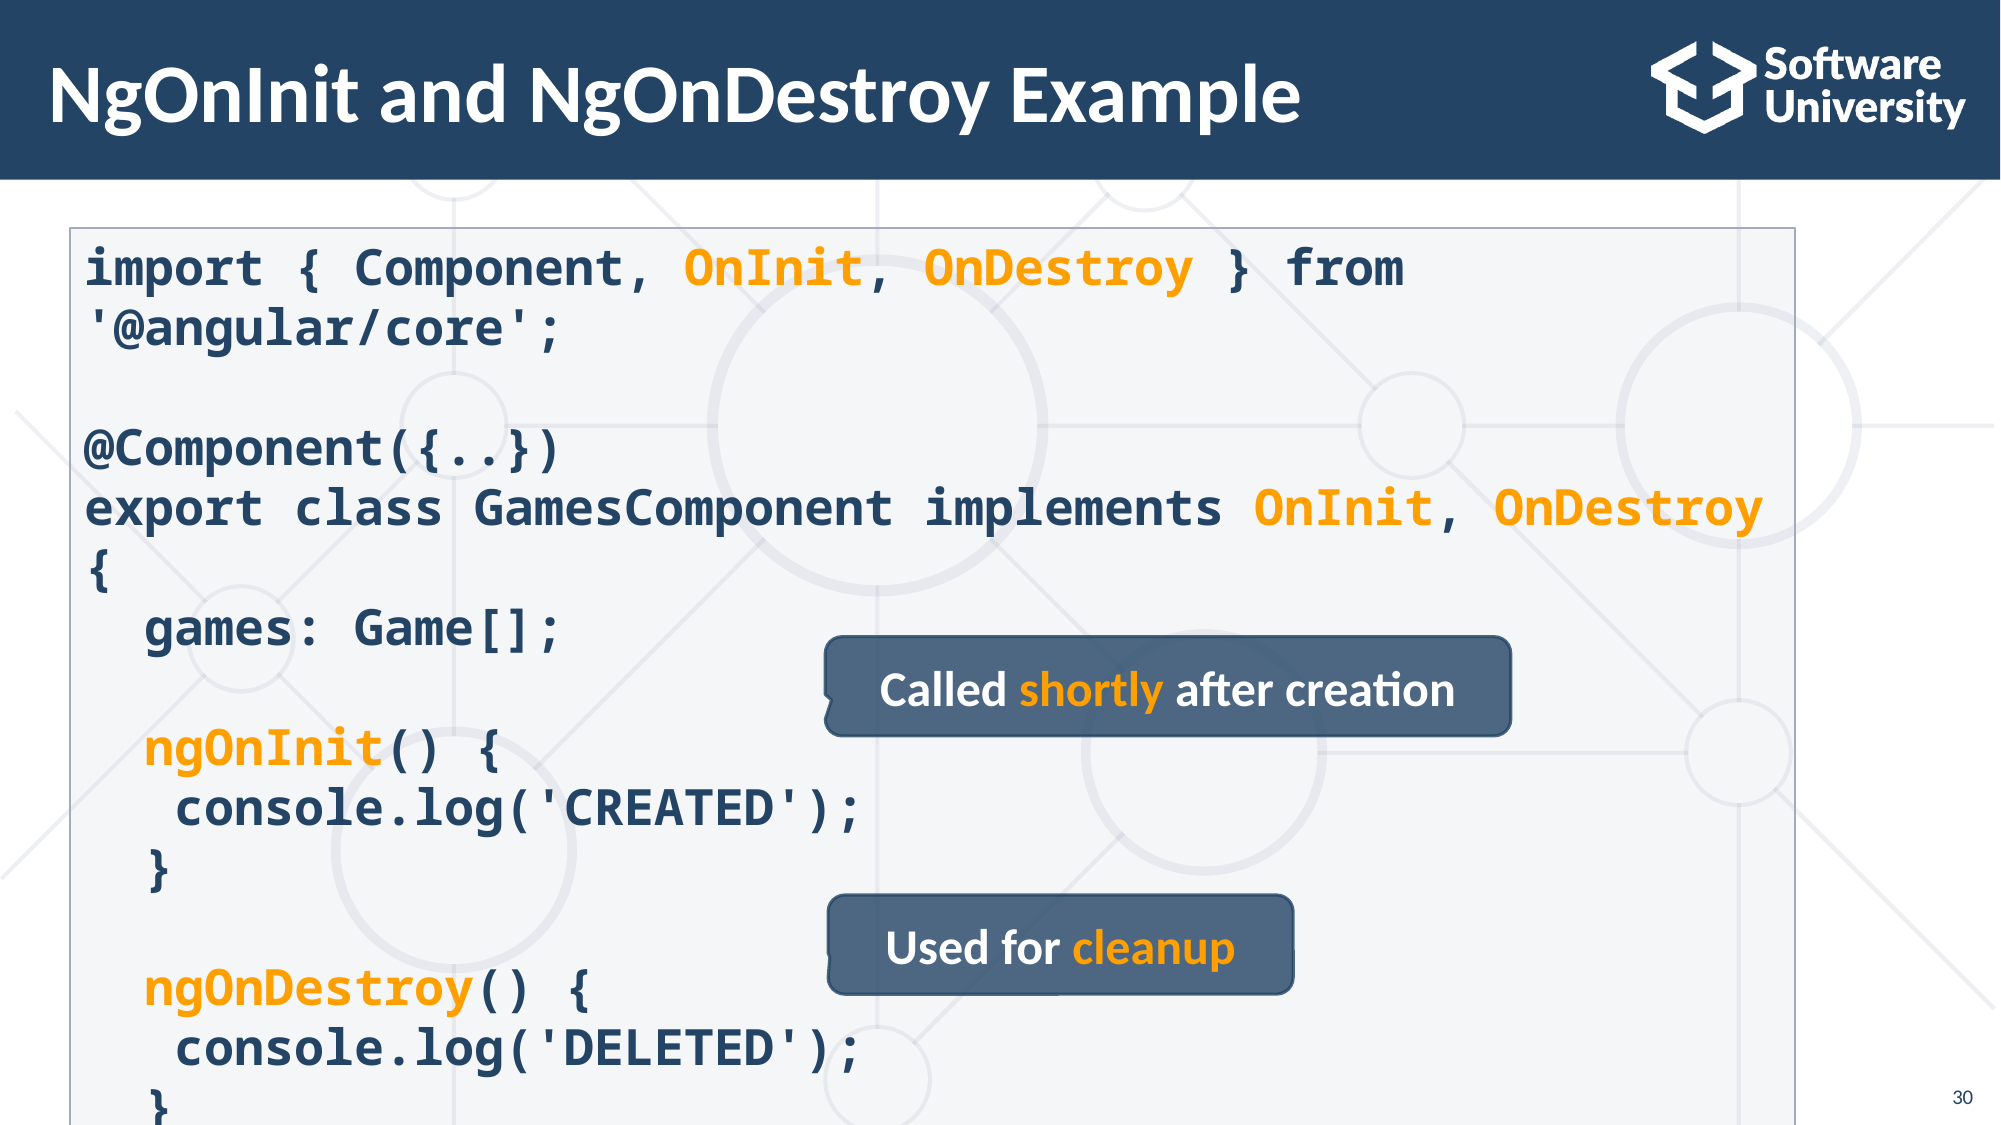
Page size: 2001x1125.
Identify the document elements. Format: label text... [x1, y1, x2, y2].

text_box import { Component, OnInit, OnDestroy } from '@angular/core'; @Component({..}) export class GamesComponent implements OnInit, OnDestroy { games: Game[]; ngOnInit() { console.log('CREATED'); } ngOnDestroy() { console.log('DELETED'); } } [69, 228, 1795, 1125]
title NgOnInit and NgOnDestroy Example [31, 16, 1625, 162]
text_box Used for cleanup [826, 892, 1296, 997]
slide_number 30 [1927, 1067, 1989, 1117]
text_box Called shortly after creation [823, 634, 1513, 738]
picture [1651, 41, 1966, 134]
